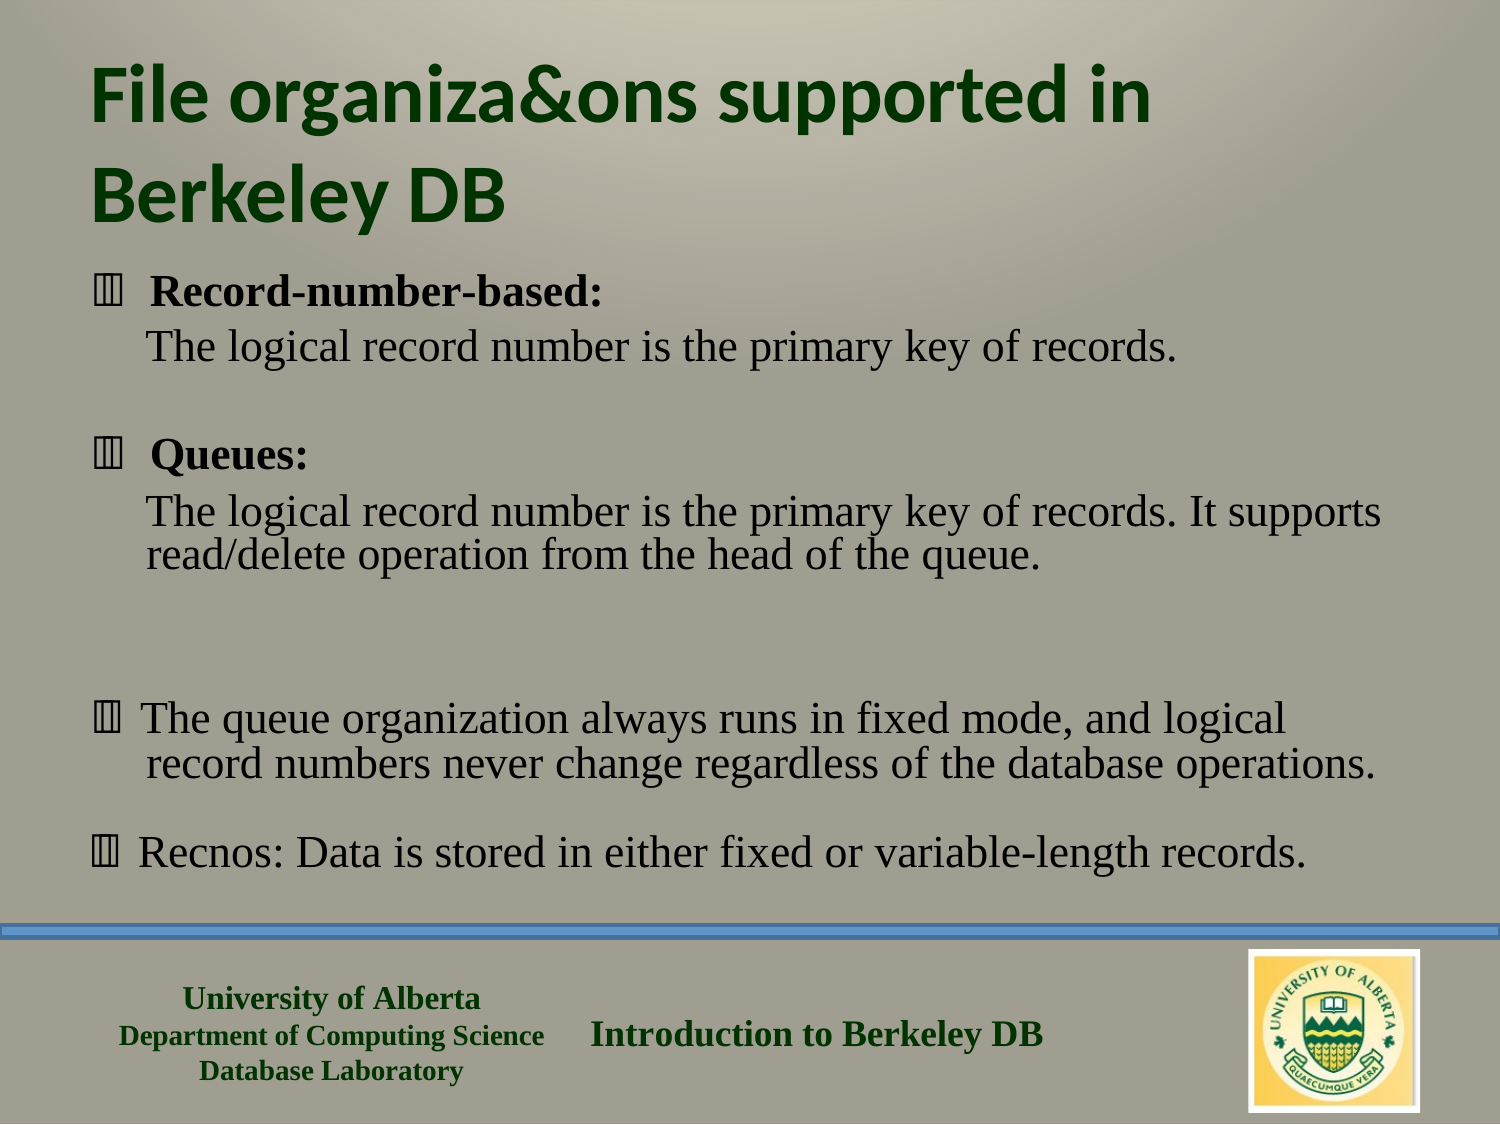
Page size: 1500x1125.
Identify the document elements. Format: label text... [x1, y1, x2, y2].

slide_number University of Alberta Department of Computing Science Database Laboratory [114, 976, 549, 1089]
footer Introduction to Berkeley DB [587, 1008, 1049, 1056]
text_box  Record-number-based: The logical record number is the primary key of records.  Queues: The logical record number is the primary key of records. It supports read/delete operation from the head of the queue.  The queue organization always runs in fixed mode, and logical record numbers never change regardless of the database operations.  Recnos: Data is stored in either fixed or variable-length records. [87, 260, 1393, 879]
picture [0, 938, 1500, 1125]
title File organiza&ons supported in Berkeley DB [87, 38, 1413, 243]
text_box [1248, 949, 1421, 1113]
text_box [0, 924, 1500, 938]
picture [0, 0, 1500, 924]
